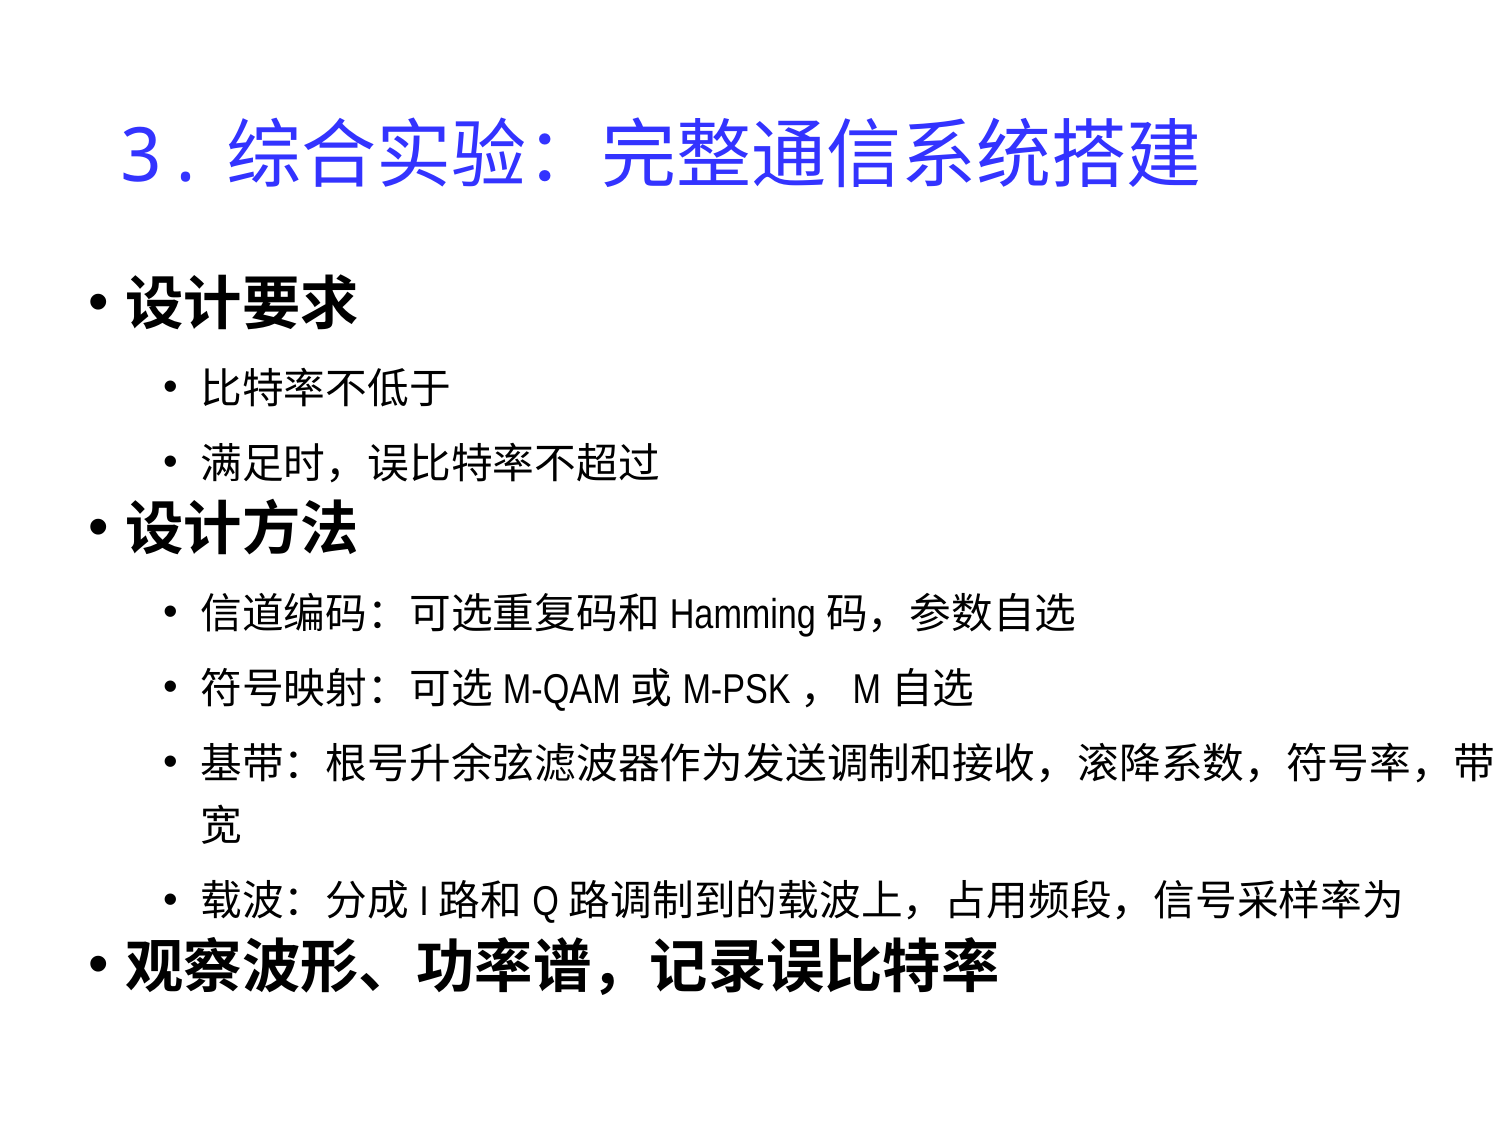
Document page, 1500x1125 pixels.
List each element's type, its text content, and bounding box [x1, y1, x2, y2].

text_box 3.综合实验：完整通信系统搭建 [103, 48, 1397, 267]
